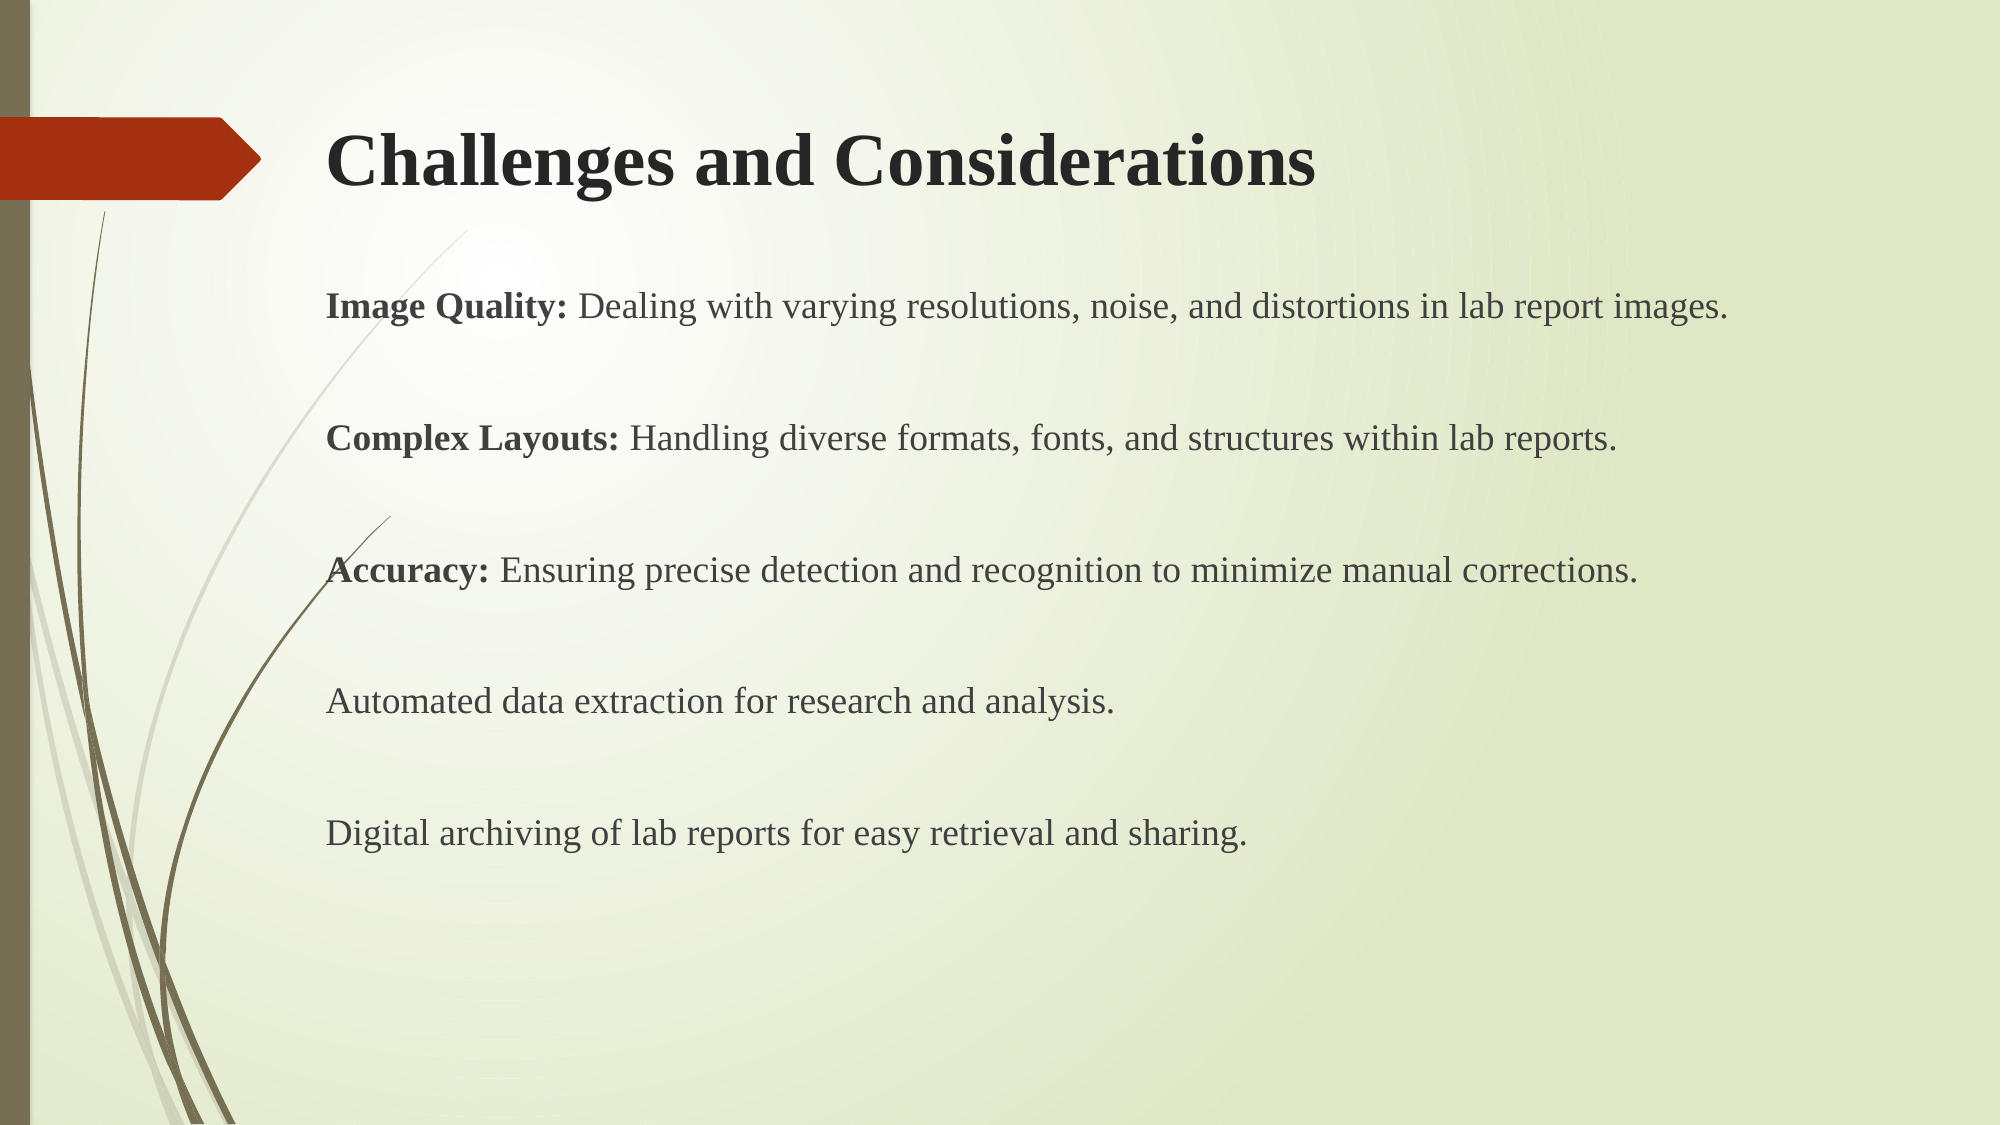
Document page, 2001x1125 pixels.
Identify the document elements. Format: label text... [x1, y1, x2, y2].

title Challenges and Considerations [310, 102, 1888, 241]
list Image Quality: Dealing with varying resolutions, noise, and distortions in lab report images. Complex Layouts: Handling diverse formats, fonts, and structures within lab reports. Accuracy: Ensuring precise detection and recognition to minimize manual corrections. Automated data extraction for research and analysis. Digital archiving of lab reports for easy retrieval and sharing. [310, 273, 1888, 972]
